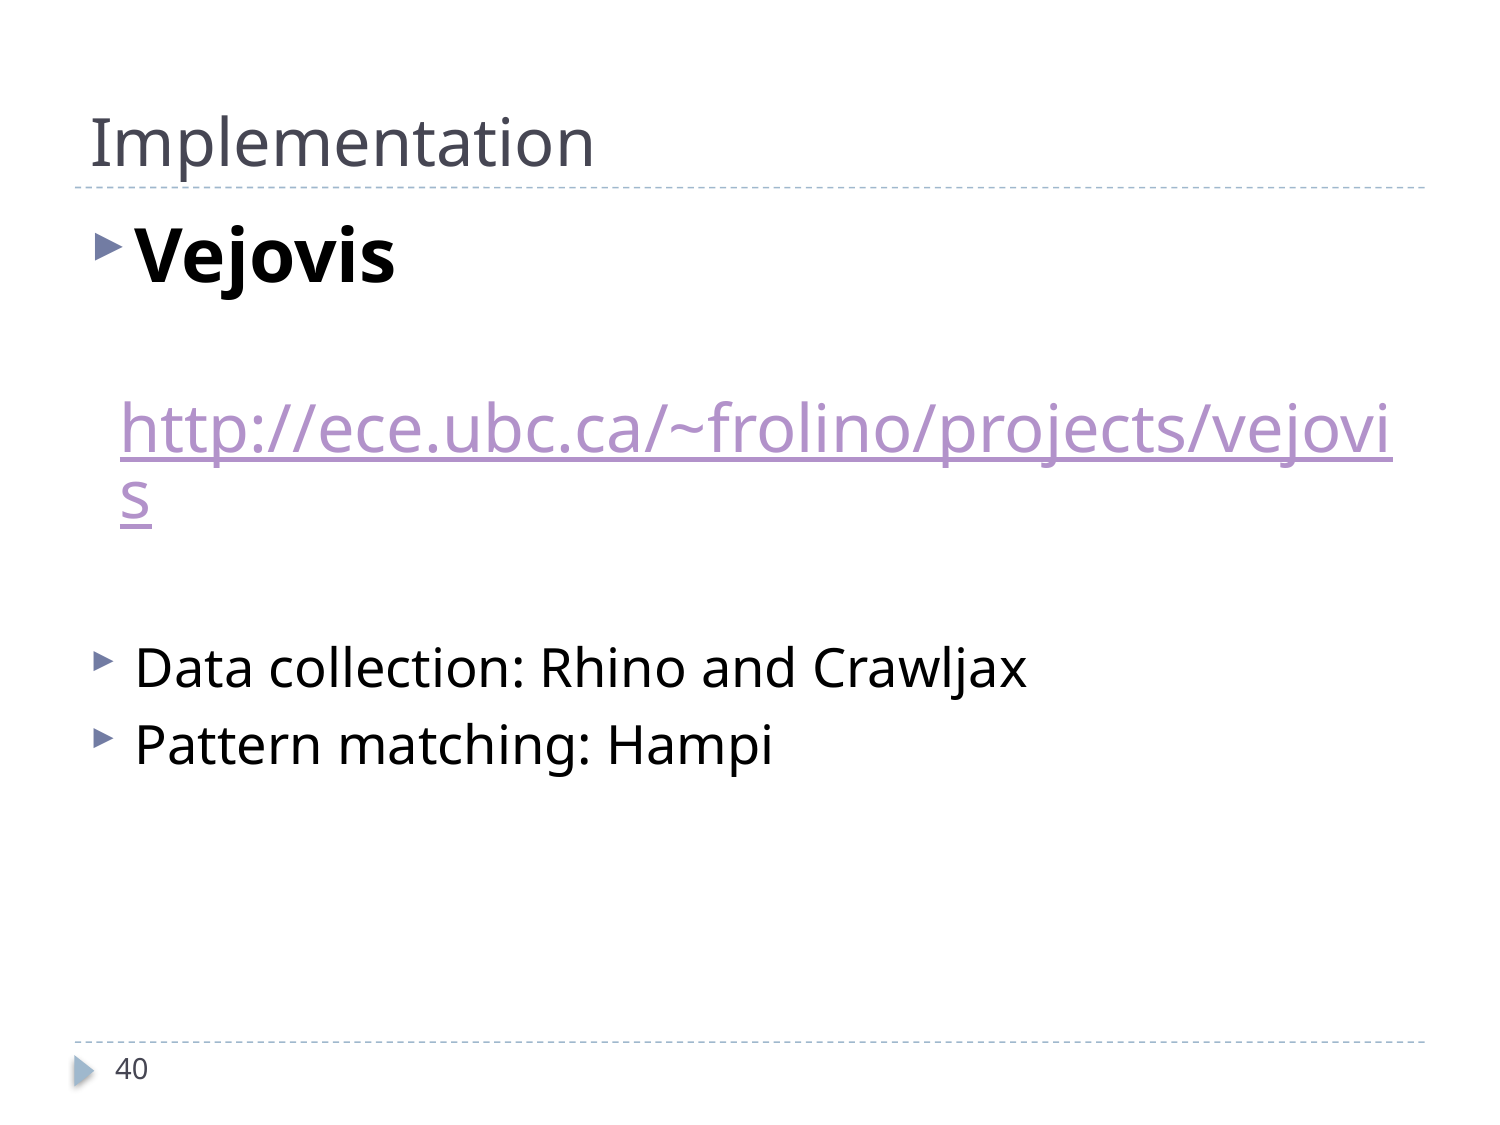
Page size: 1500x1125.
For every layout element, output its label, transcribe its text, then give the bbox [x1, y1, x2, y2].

slide_number 40 [100, 1042, 426, 1103]
title Implementation [74, 24, 1426, 188]
list Vejovis http://ece.ubc.ca/~frolino/projects/vejovis Data collection: Rhino and Crawljax Pattern matching: Hampi [74, 199, 1426, 1011]
